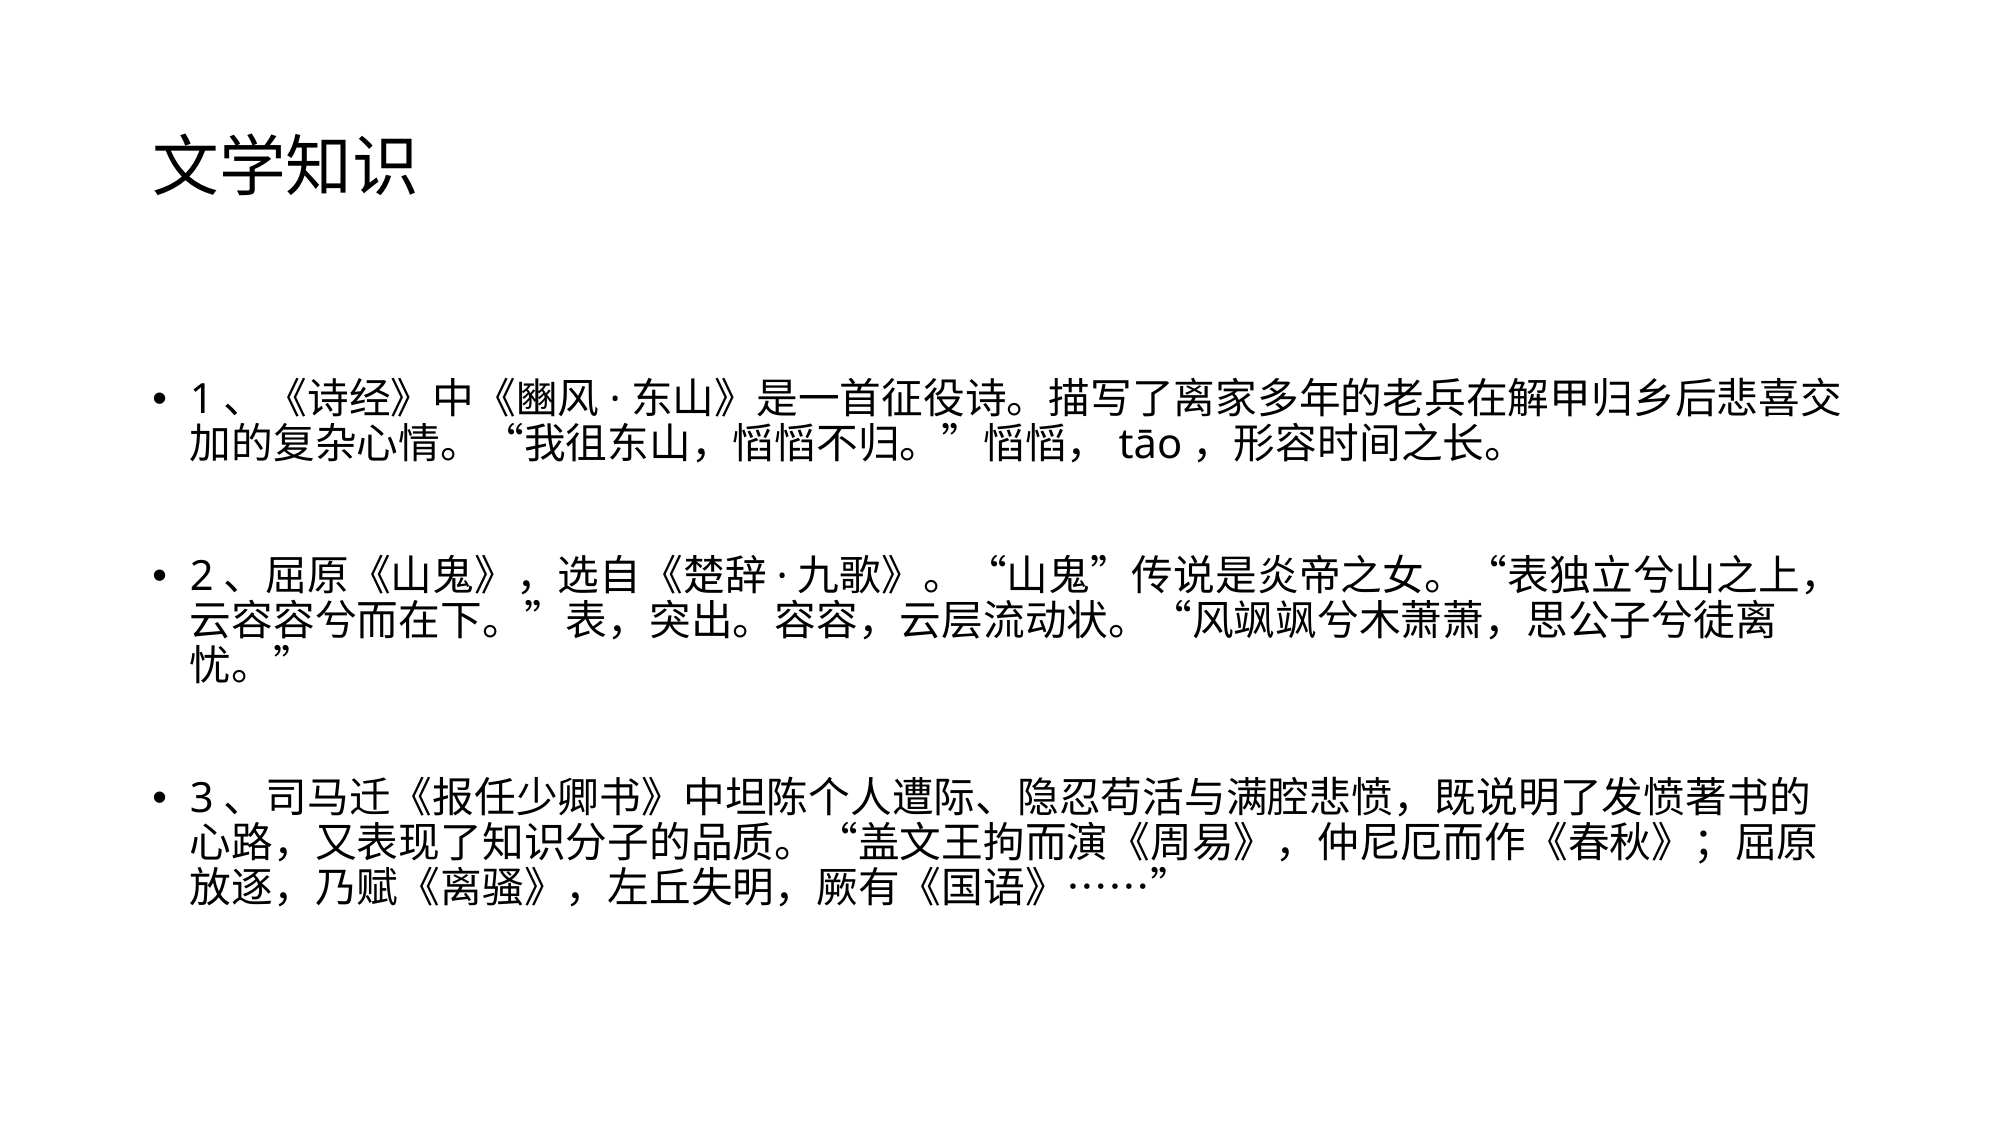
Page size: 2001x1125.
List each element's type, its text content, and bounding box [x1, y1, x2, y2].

list 1、《诗经》中《豳风·东山》是一首征役诗。描写了离家多年的老兵在解甲归乡后悲喜交加的复杂心情。“我徂东山，慆慆不归。”慆慆，tāo，形容时间之长。 2、屈原《山鬼》，选自《楚辞·九歌》。“山鬼”传说是炎帝之女。“表独立兮山之上，云容容兮而在下。”表，突出。容容，云层流动状。“风飒飒兮木萧萧，思公子兮徒离忧。” 3、司马迁《报任少卿书》中坦陈个人遭际、隐忍苟活与满腔悲愤，既说明了发愤著书的心路，又表现了知识分子的品质。“盖文王拘而演《周易》，仲尼厄而作《春秋》；屈原放逐，乃赋《离骚》，左丘失明，厥有《国语》……” [137, 299, 1863, 1014]
title 文学知识 [137, 59, 1863, 278]
